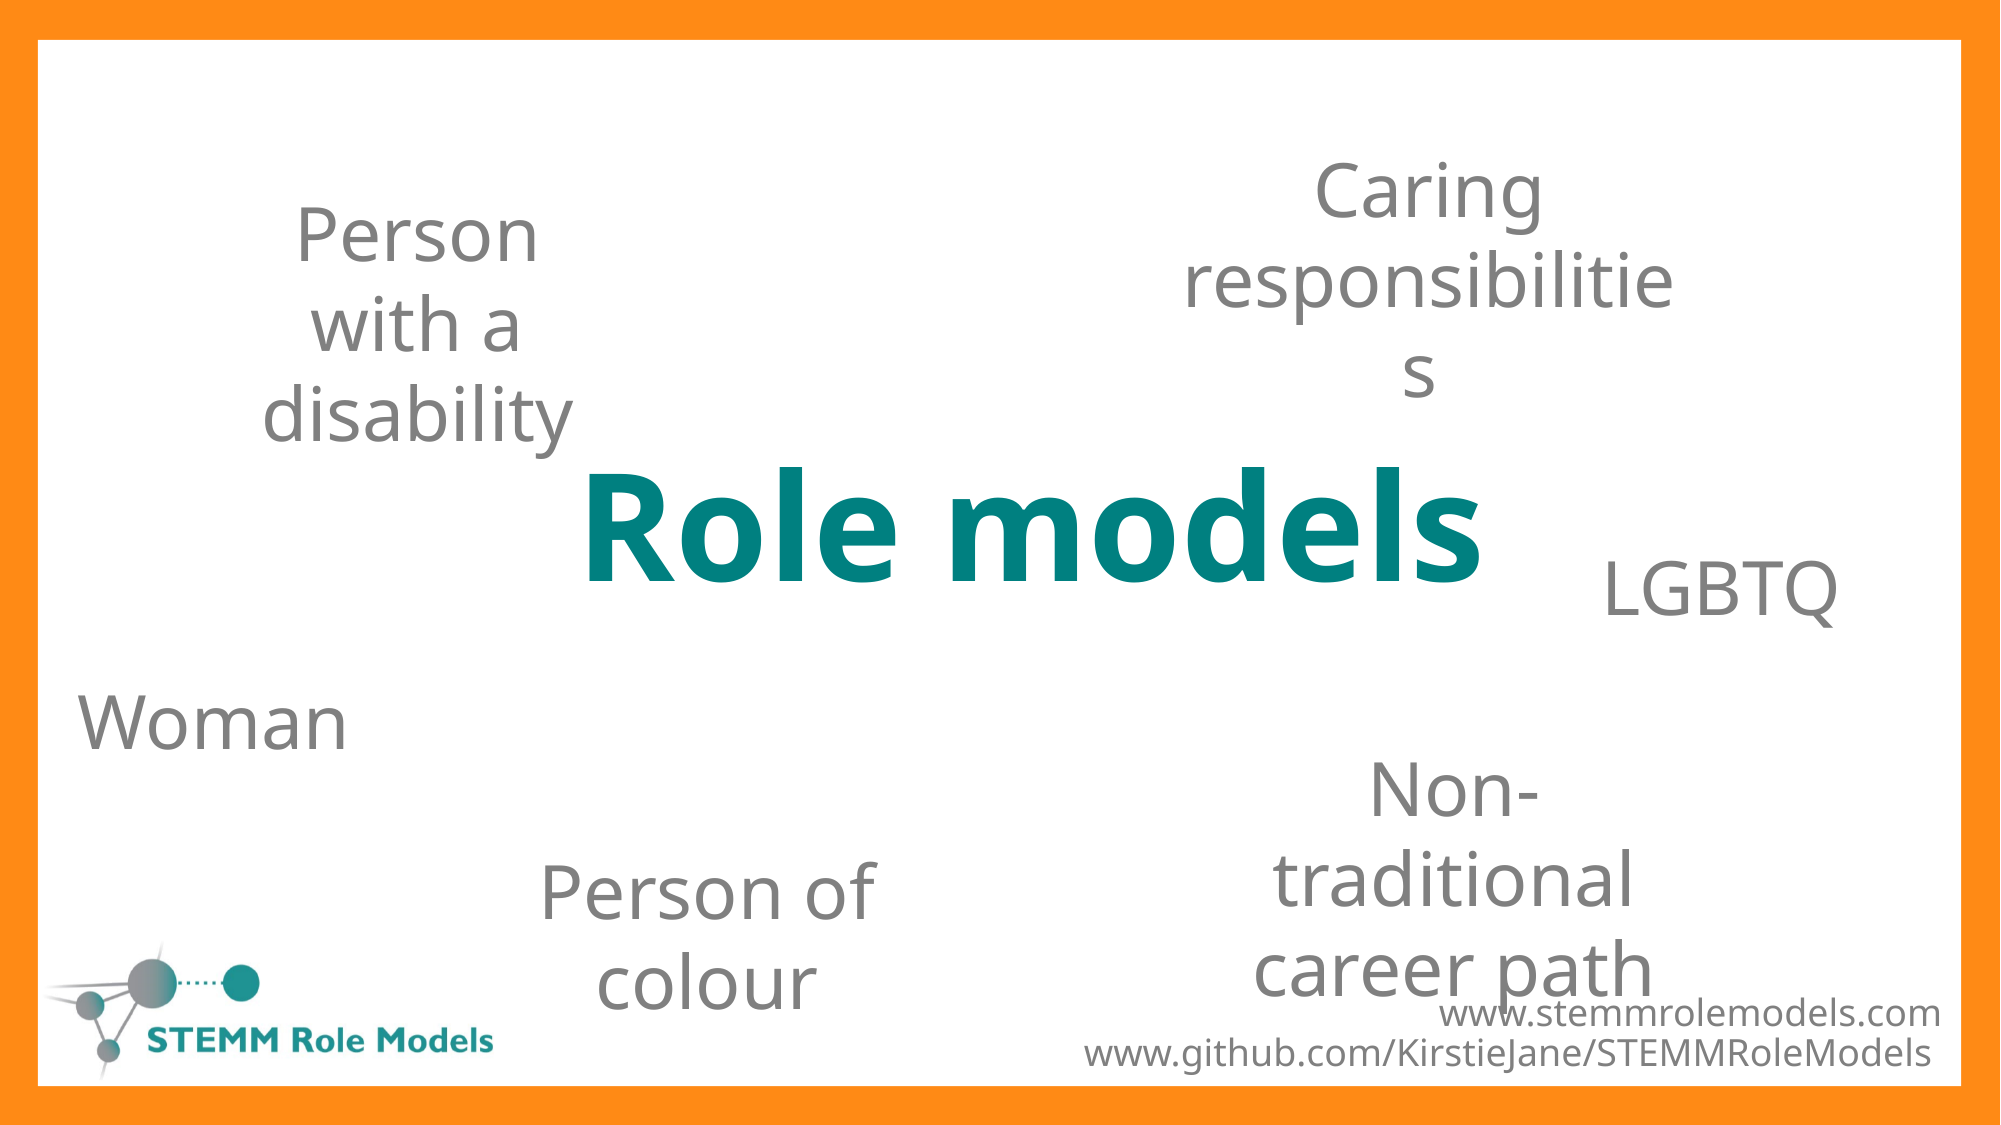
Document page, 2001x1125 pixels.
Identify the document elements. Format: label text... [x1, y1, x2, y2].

picture [35, 937, 507, 1088]
title Role models [213, 293, 1849, 774]
text_box Person of colour [504, 836, 910, 1032]
text_box Non-traditional career path [1186, 733, 1722, 1019]
text_box Person with a disability [214, 179, 620, 465]
text_box Caring responsibilities [1160, 135, 1699, 421]
text_box LGBTQ [1518, 533, 1924, 638]
text_box Woman [11, 666, 417, 772]
